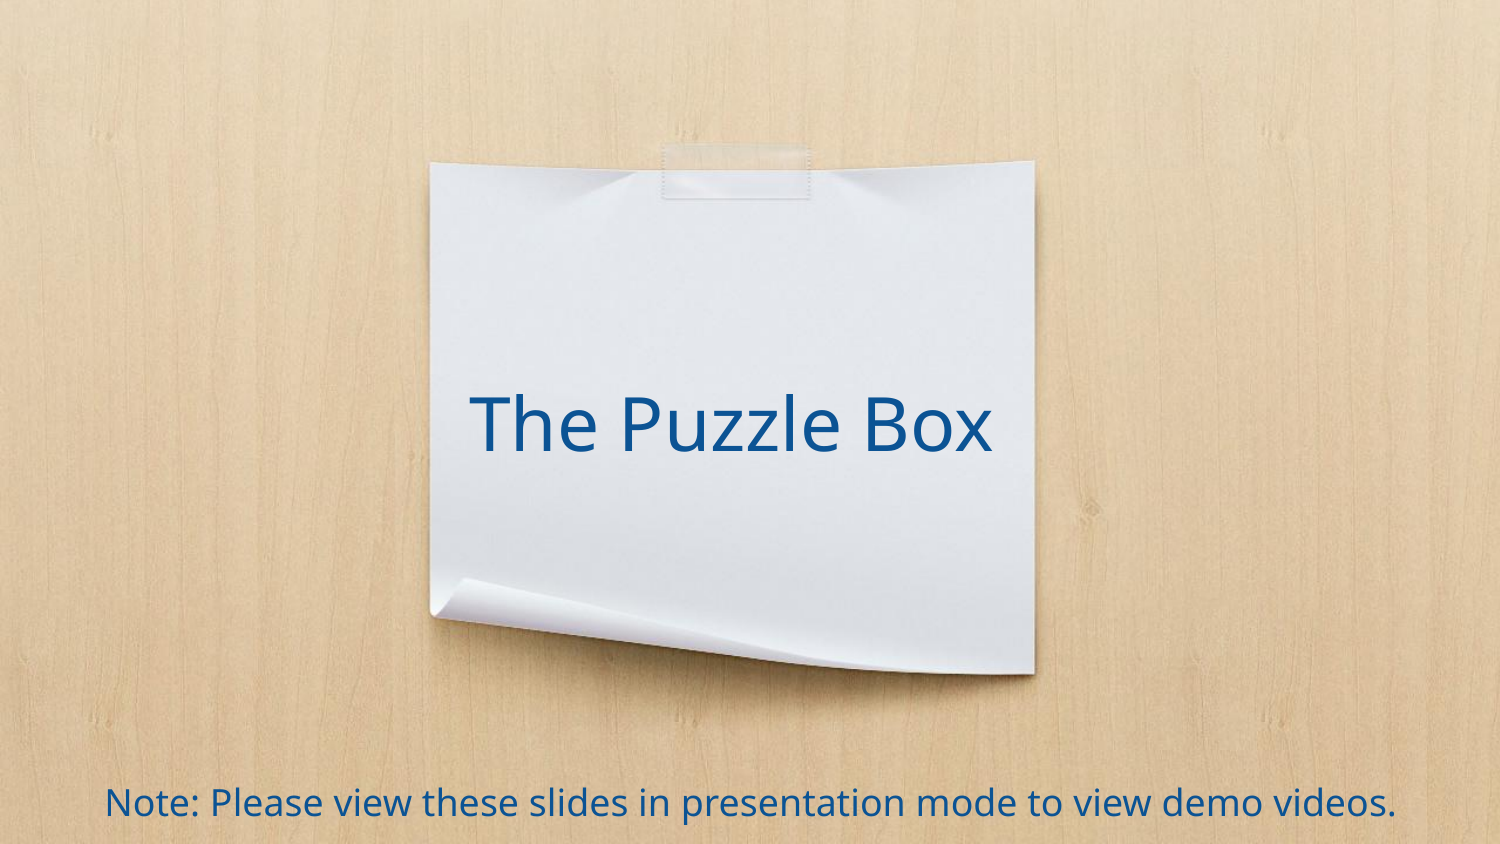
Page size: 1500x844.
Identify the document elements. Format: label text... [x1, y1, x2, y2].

subtitle Note: Please view these slides in presentation mode to view demo videos. [41, 761, 1462, 833]
picture [0, 0, 1500, 844]
title The Puzzle Box [450, 196, 1014, 648]
